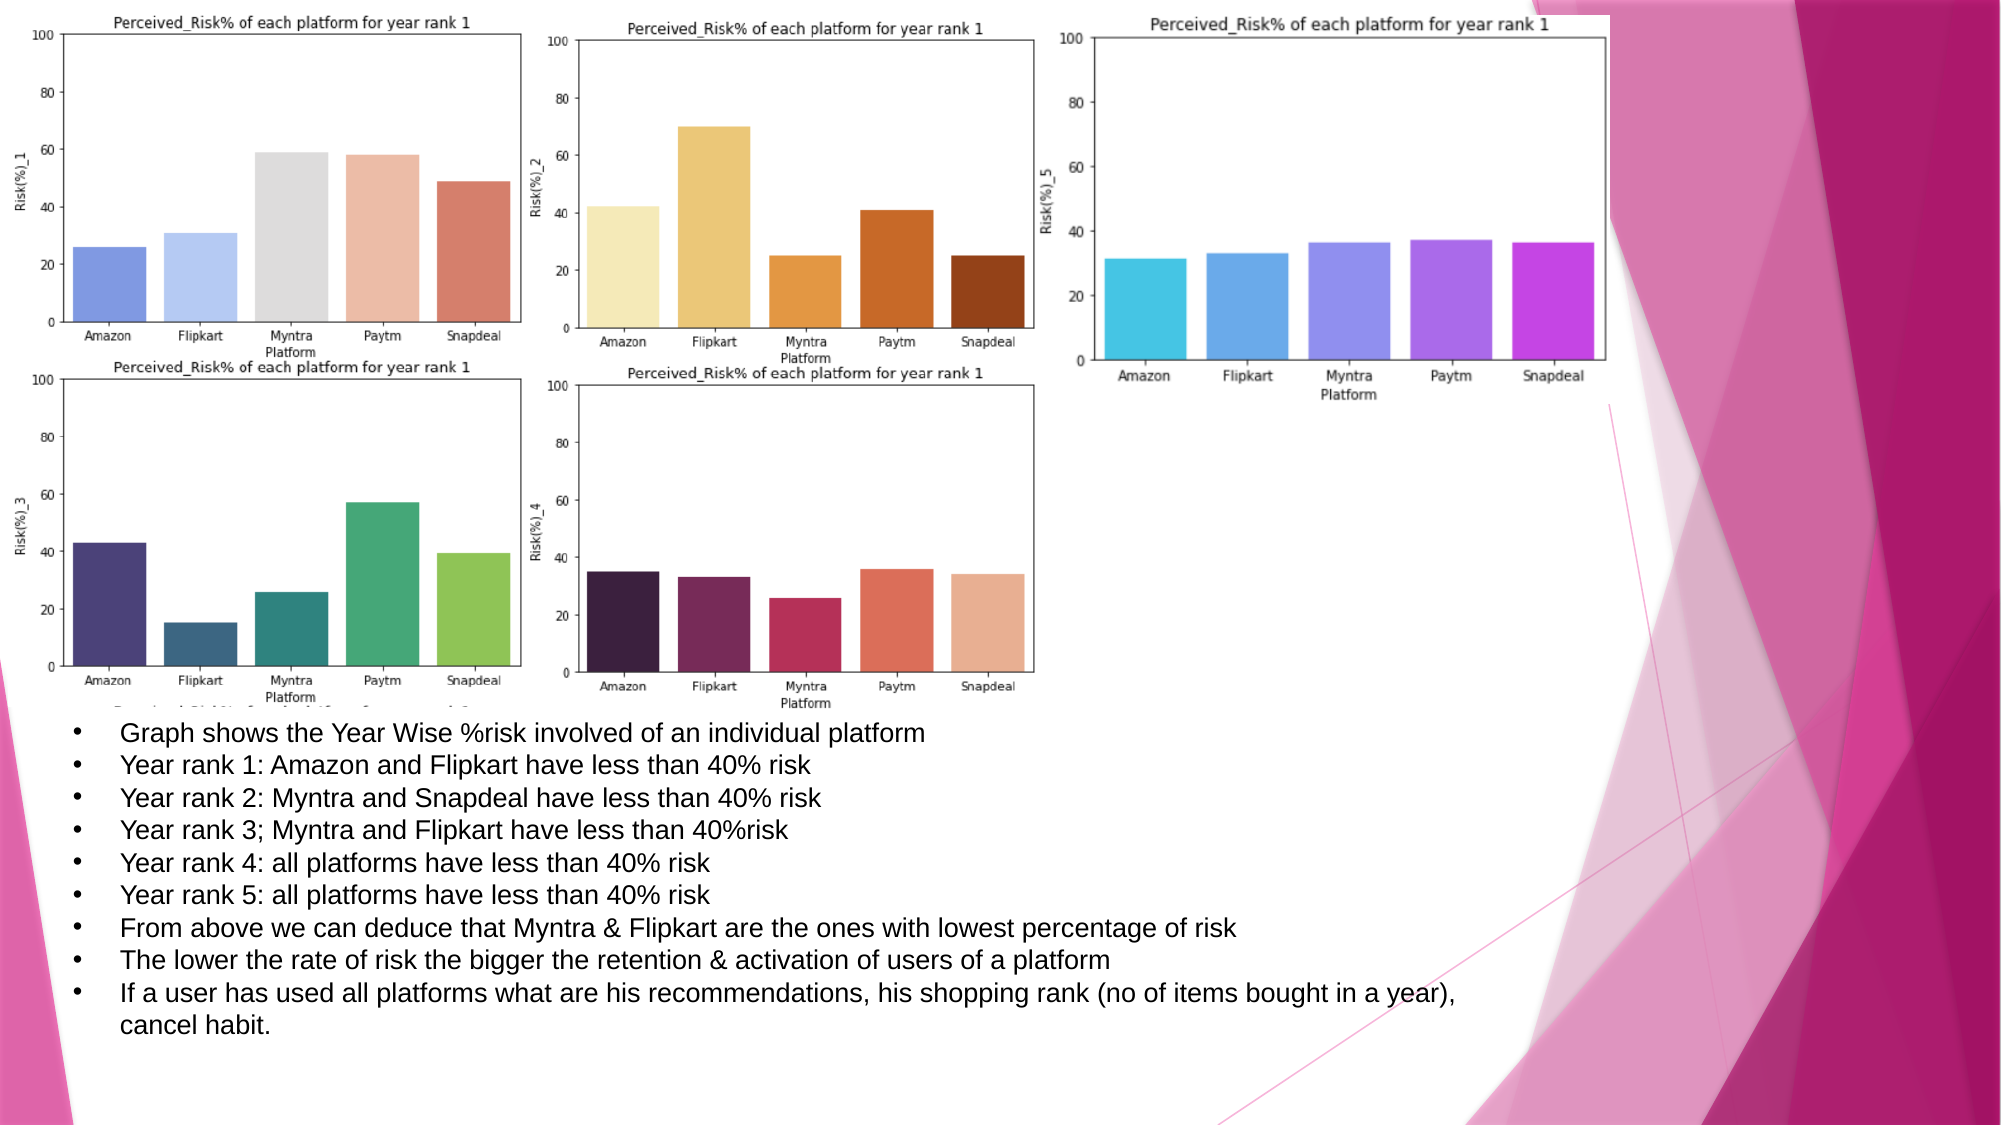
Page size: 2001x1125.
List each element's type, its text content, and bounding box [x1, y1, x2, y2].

picture [8, 8, 1610, 712]
text_box Graph shows the Year Wise %risk involved of an individual platform Year rank 1: Amazon and Flipkart have less than 40% risk Year rank 2: Myntra and Snapdeal have less than 40% risk Year rank 3; Myntra and Flipkart have less than 40%risk Year rank 4: all platforms have less than 40% risk Year rank 5: all platforms have less than 40% risk From above we can deduce that Myntra & Flipkart are the ones with lowest percentage of risk The lower the rate of risk the bigger the retention & activation of users of a platform If a user has used all platforms what are his recommendations, his shopping rank (no of items bought in a year), cancel habit. [58, 707, 1496, 1080]
